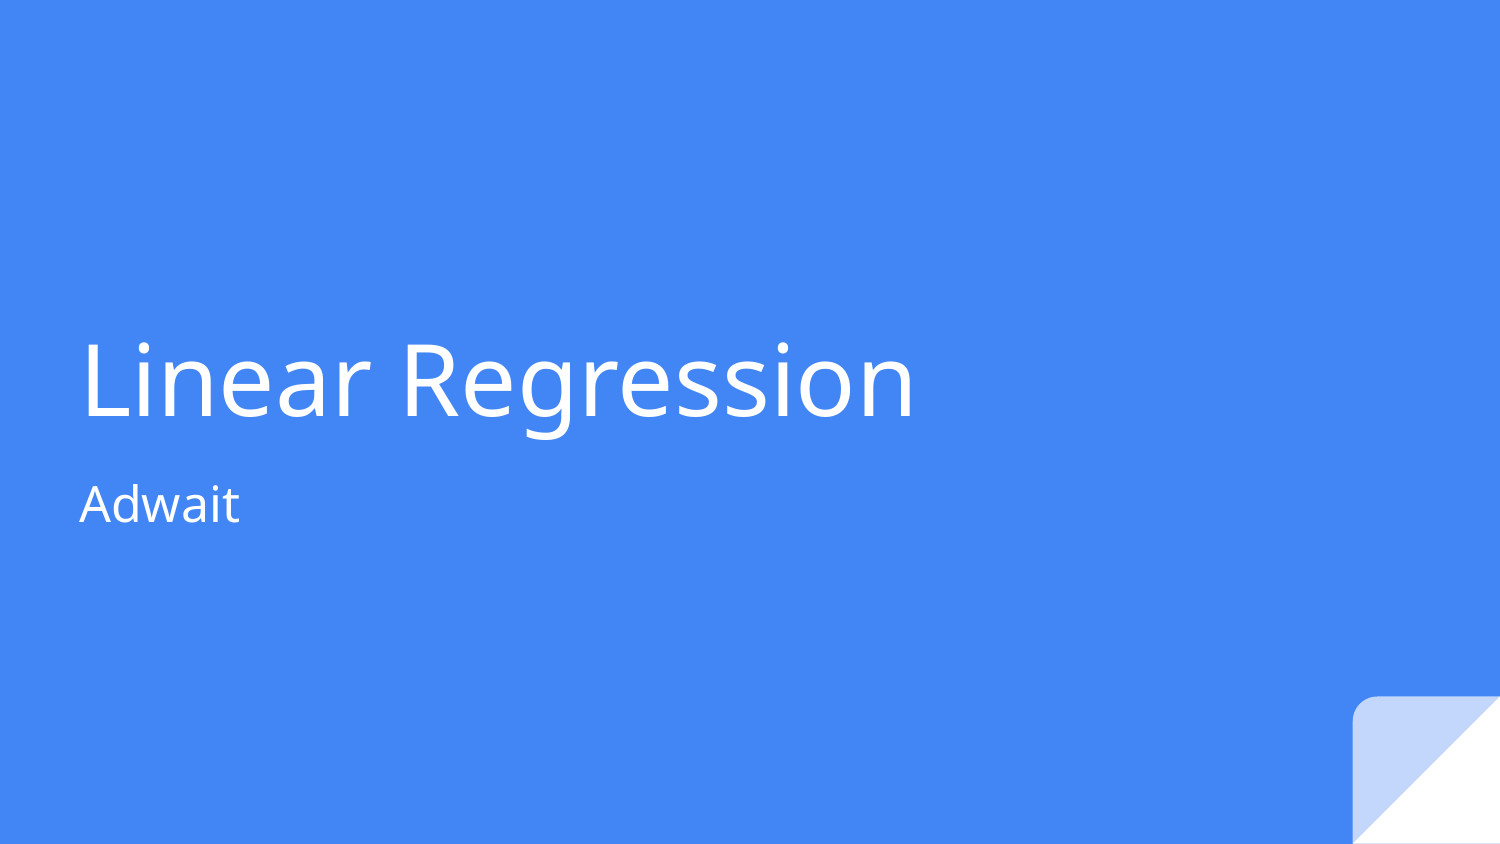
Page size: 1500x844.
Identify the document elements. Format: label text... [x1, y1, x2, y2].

subtitle Adwait [64, 457, 1413, 551]
title Linear Regression [64, 298, 1413, 452]
